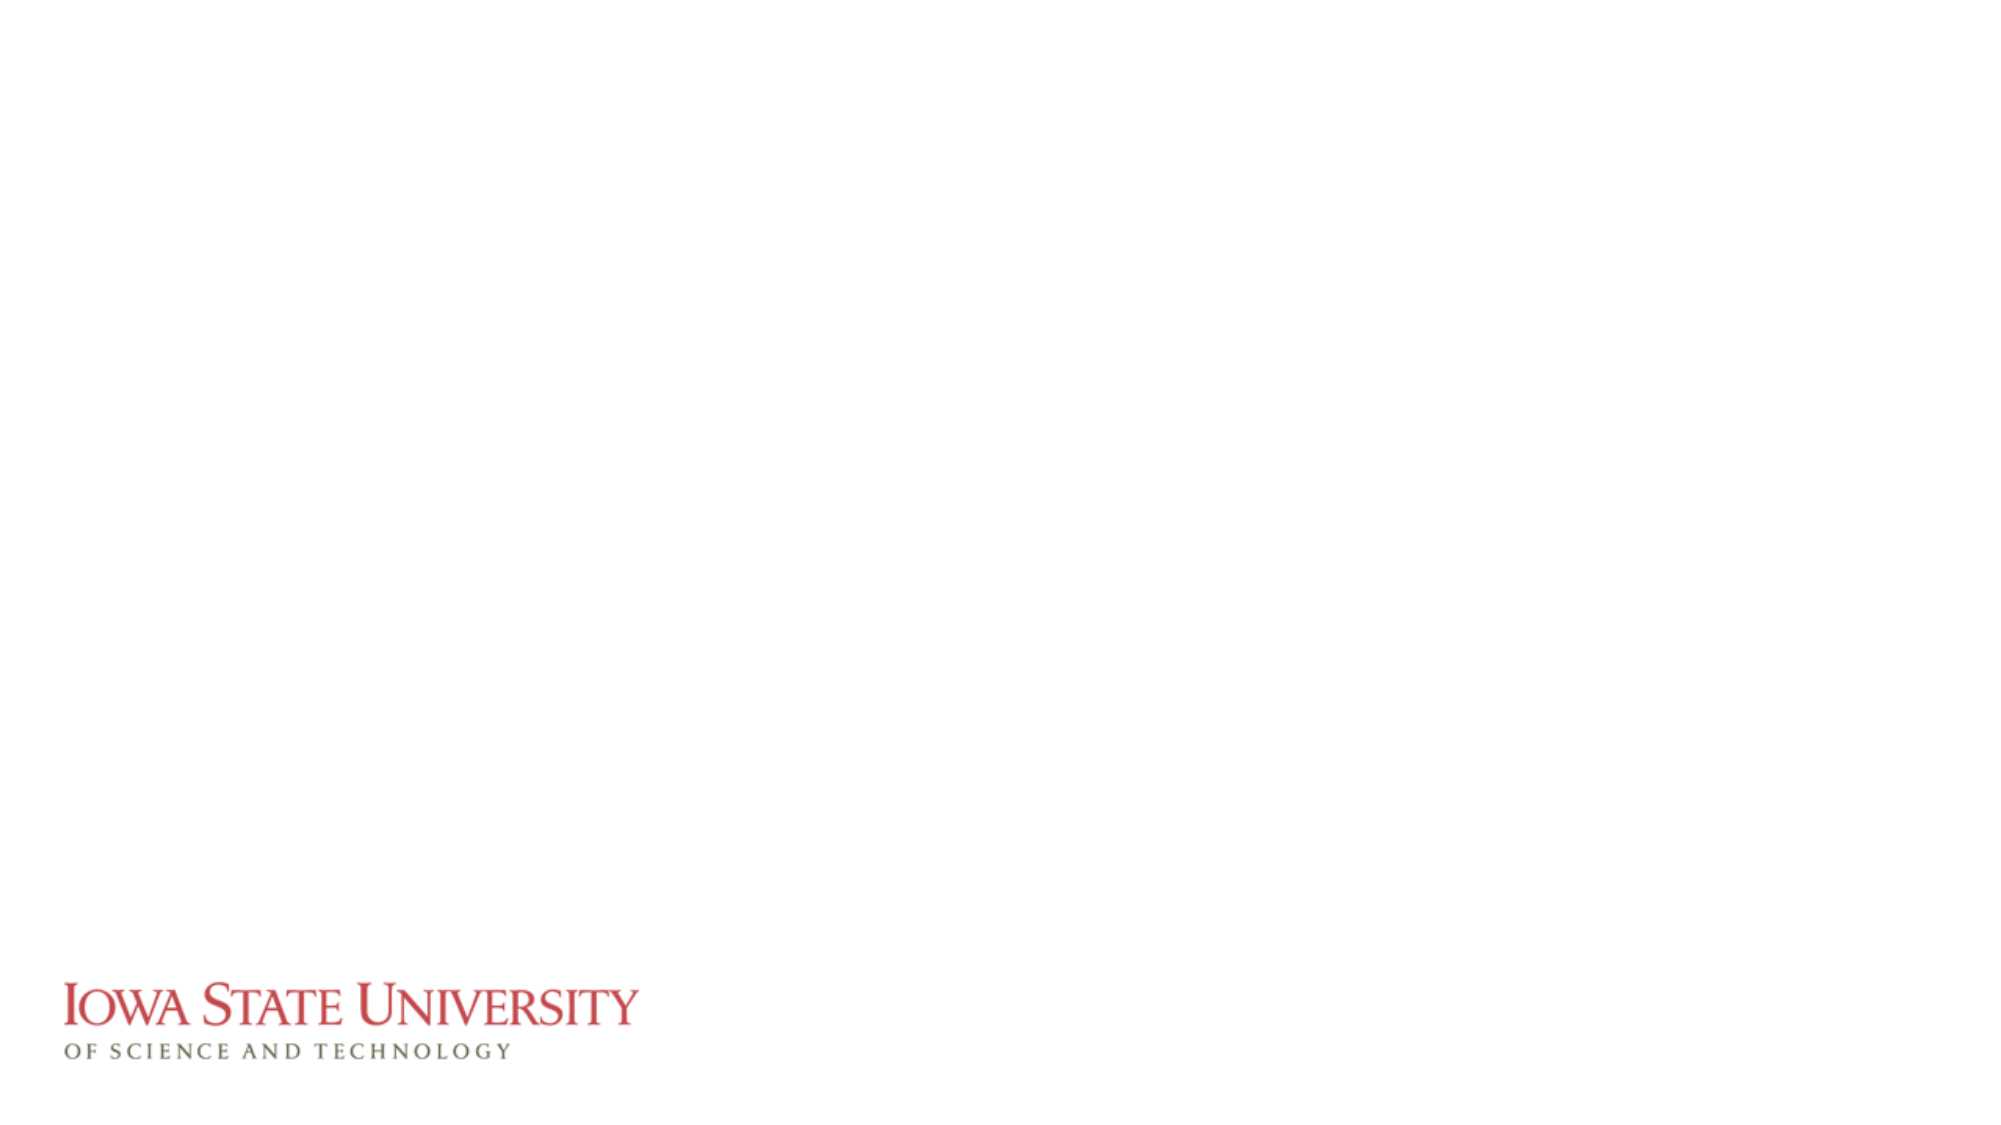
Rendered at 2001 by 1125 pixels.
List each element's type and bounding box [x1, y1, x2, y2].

picture [60, 954, 788, 1095]
